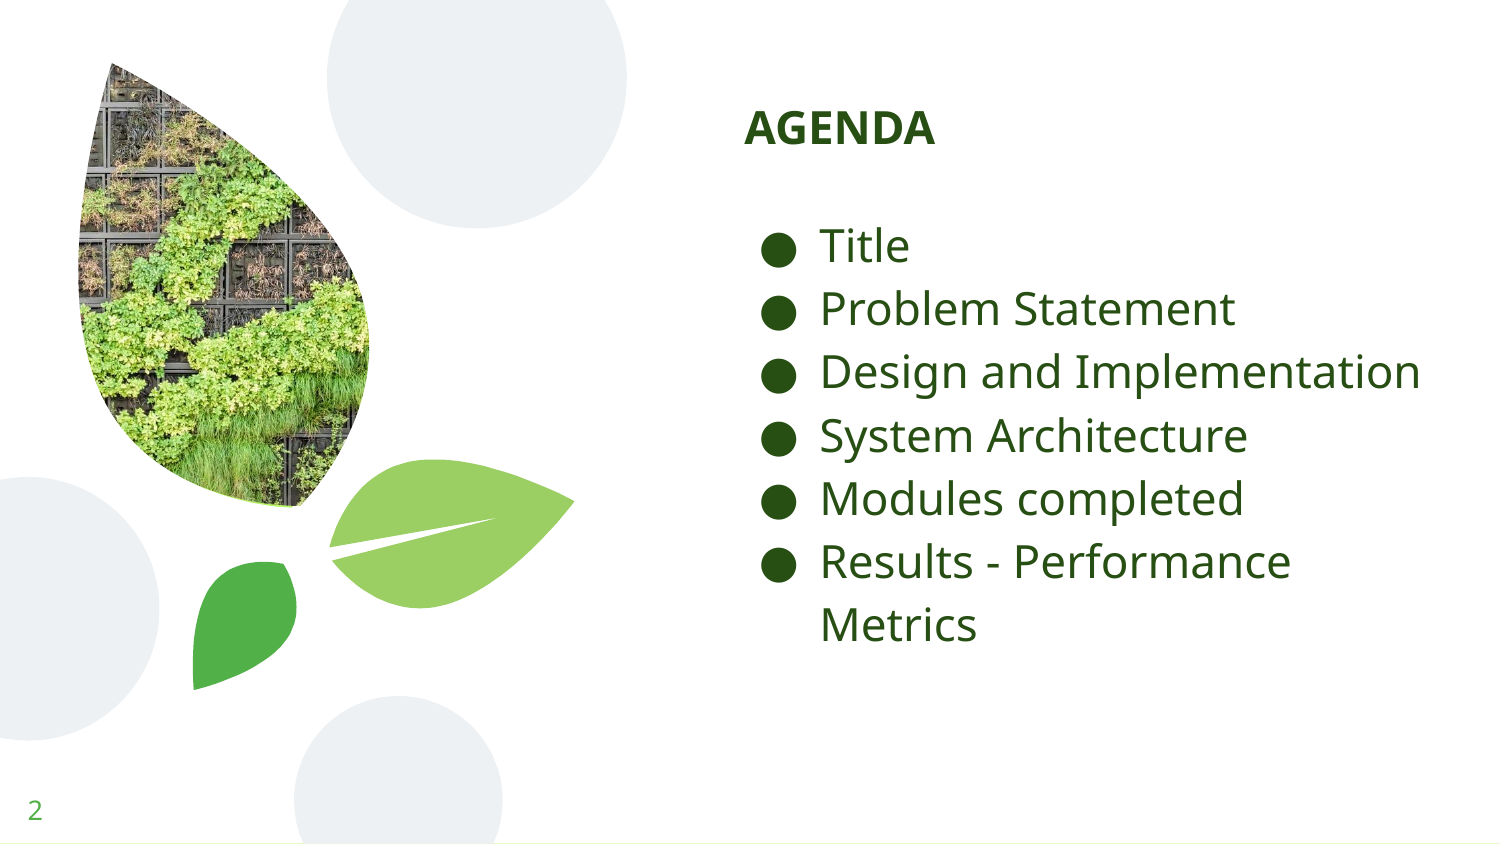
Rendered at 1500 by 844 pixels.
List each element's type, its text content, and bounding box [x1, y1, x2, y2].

slide_number ‹#› [12, 779, 103, 844]
text_box AGENDA Title Problem Statement Design and Implementation System Architecture Modules completed Results - Performance Metrics [729, 83, 1463, 793]
picture [78, 62, 370, 507]
